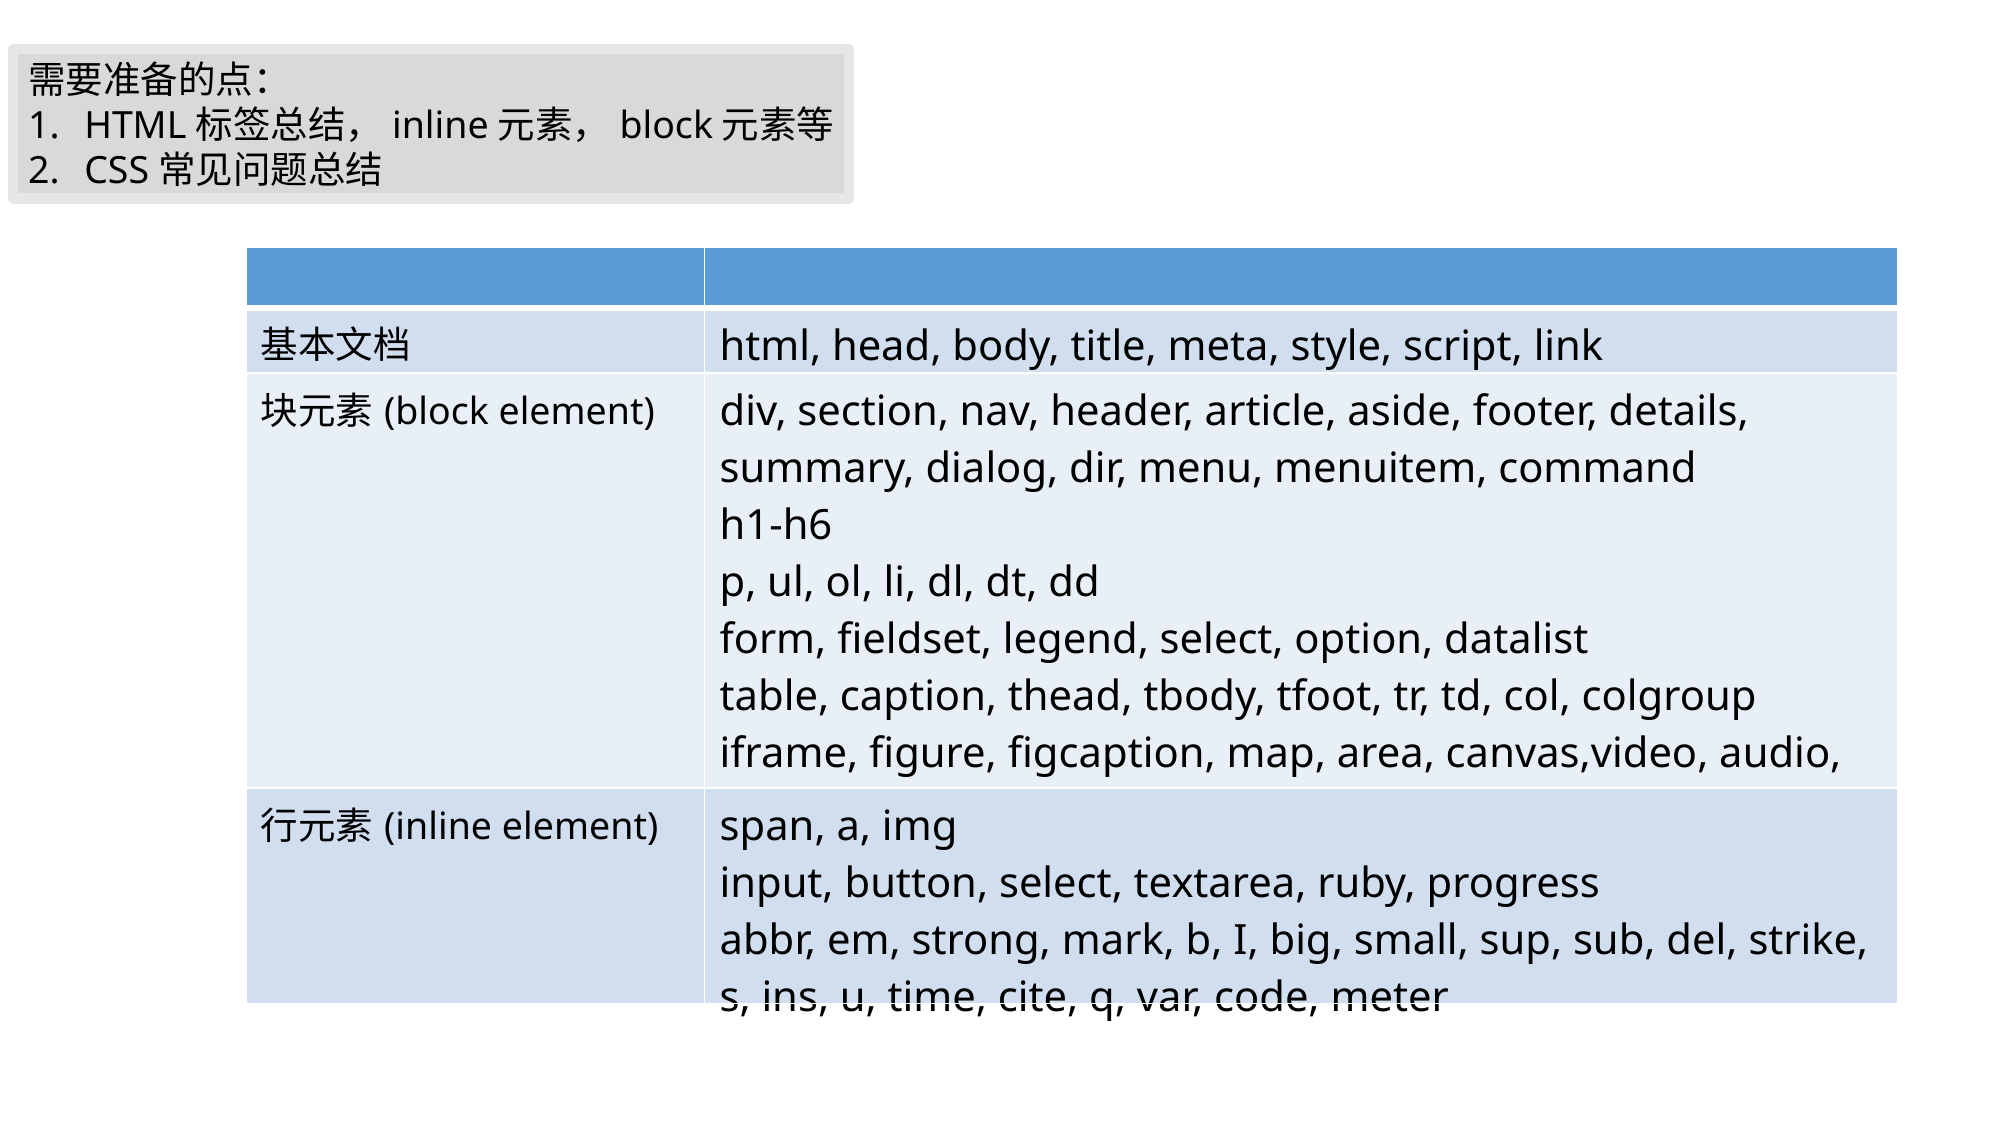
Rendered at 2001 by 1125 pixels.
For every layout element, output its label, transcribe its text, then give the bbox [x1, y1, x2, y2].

table_cell div, section, nav, header, article, aside, footer, details, summary, dialog, dir, menu, menuitem, command h1-h6 p, ul, ol, li, dl, dt, dd form, fieldset, legend, select, option, datalist table, caption, thead, tbody, tfoot, tr, td, col, colgroup iframe, figure, figcaption, map, area, canvas,video, audio, track, br, blockquoto, address [705, 374, 1897, 787]
table_header [705, 248, 1897, 305]
table_cell 基本文档 [247, 311, 704, 372]
table_cell span, a, img input, button, select, textarea, ruby, progress abbr, em, strong, mark, b, I, big, small, sup, sub, del, strike, s, ins, u, time, cite, q, var, code, meter [705, 789, 1897, 1003]
text_box 需要准备的点： HTML标签总结，inline元素，block元素等 CSS常见问题总结 [13, 48, 850, 199]
table_cell 行元素(inline element) [247, 789, 704, 1003]
table_cell 块元素(block element) [247, 374, 704, 787]
table_cell html, head, body, title, meta, style, script, link [705, 311, 1897, 372]
table_header [247, 248, 704, 305]
